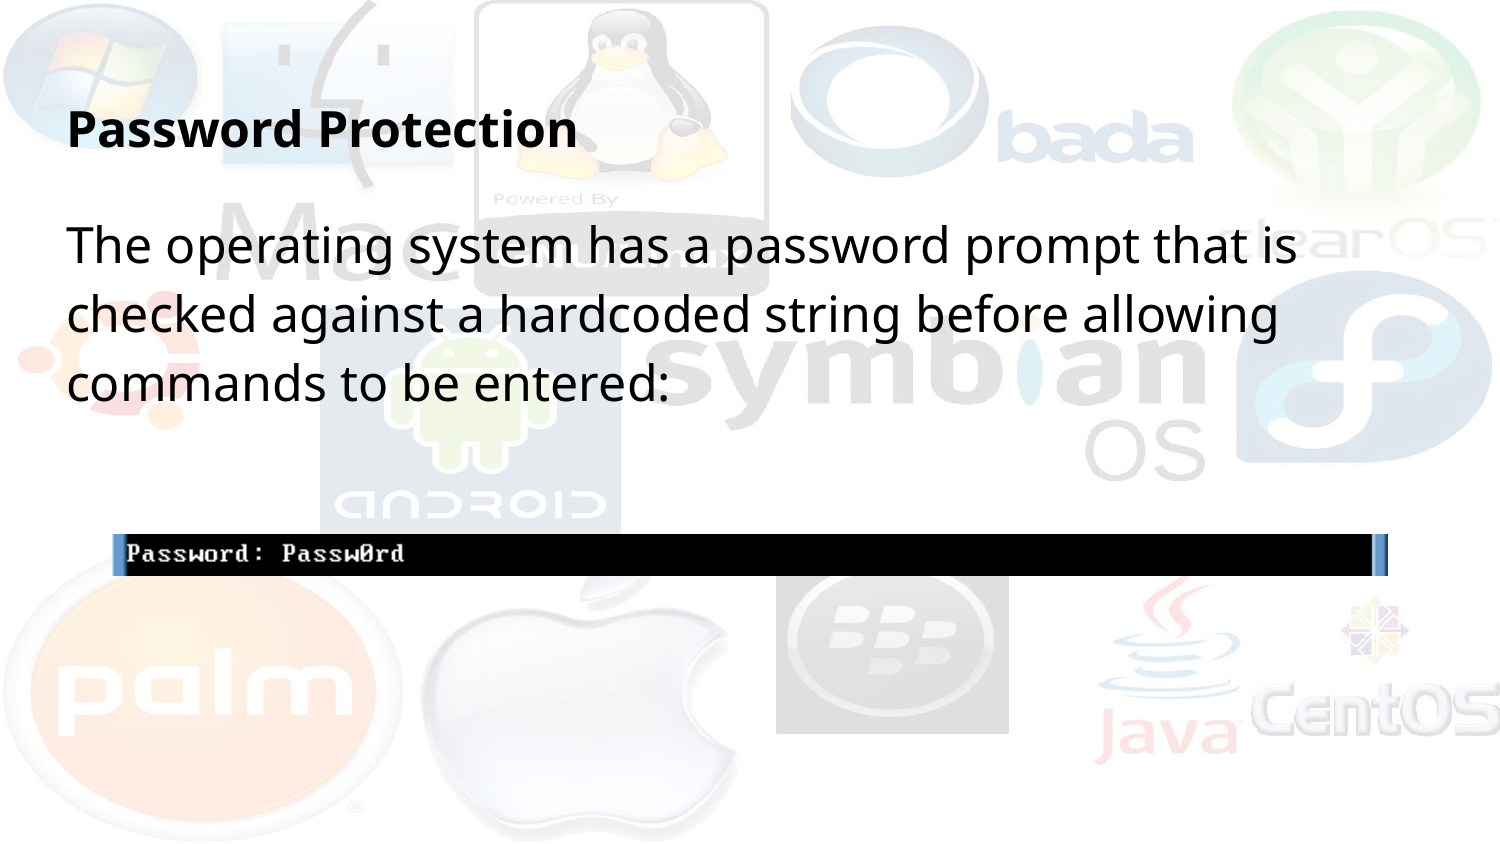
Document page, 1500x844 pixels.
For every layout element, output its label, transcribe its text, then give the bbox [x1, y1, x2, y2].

list The operating system has a password prompt that is checked against a hardcoded string before allowing commands to be entered: [51, 189, 1449, 357]
title Password Protection [51, 72, 1449, 167]
picture [0, 0, 1500, 844]
